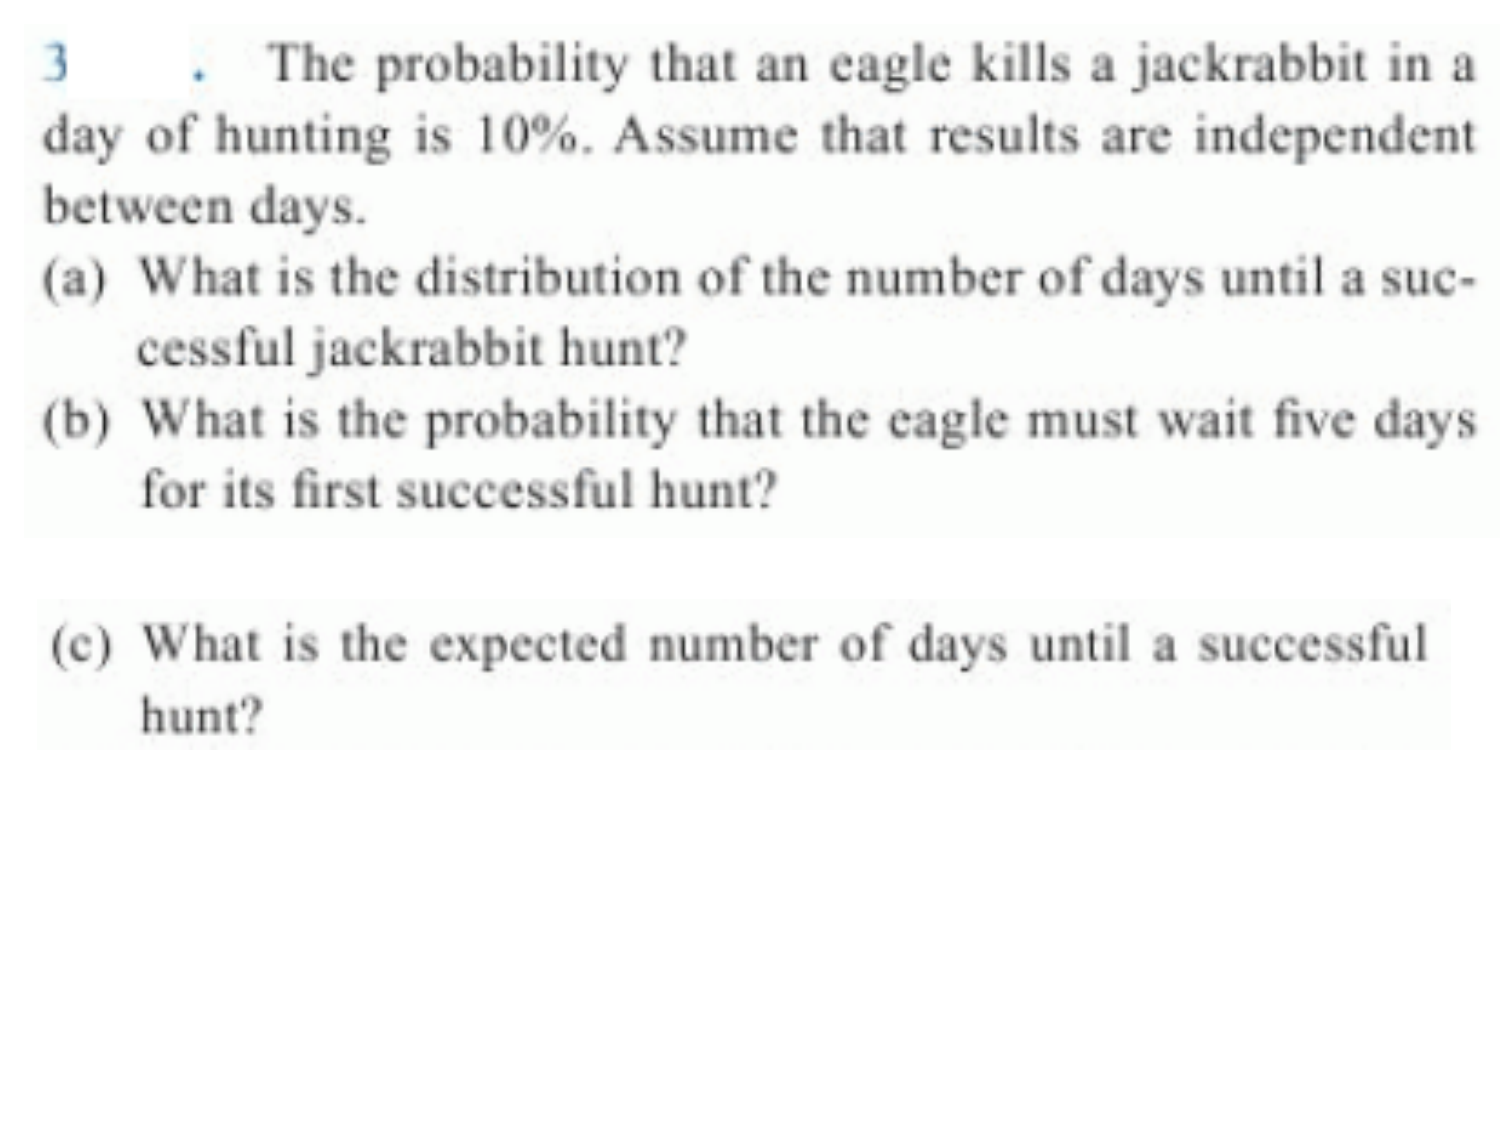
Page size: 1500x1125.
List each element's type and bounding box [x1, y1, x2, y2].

picture [37, 599, 1451, 751]
picture [24, 24, 1500, 538]
